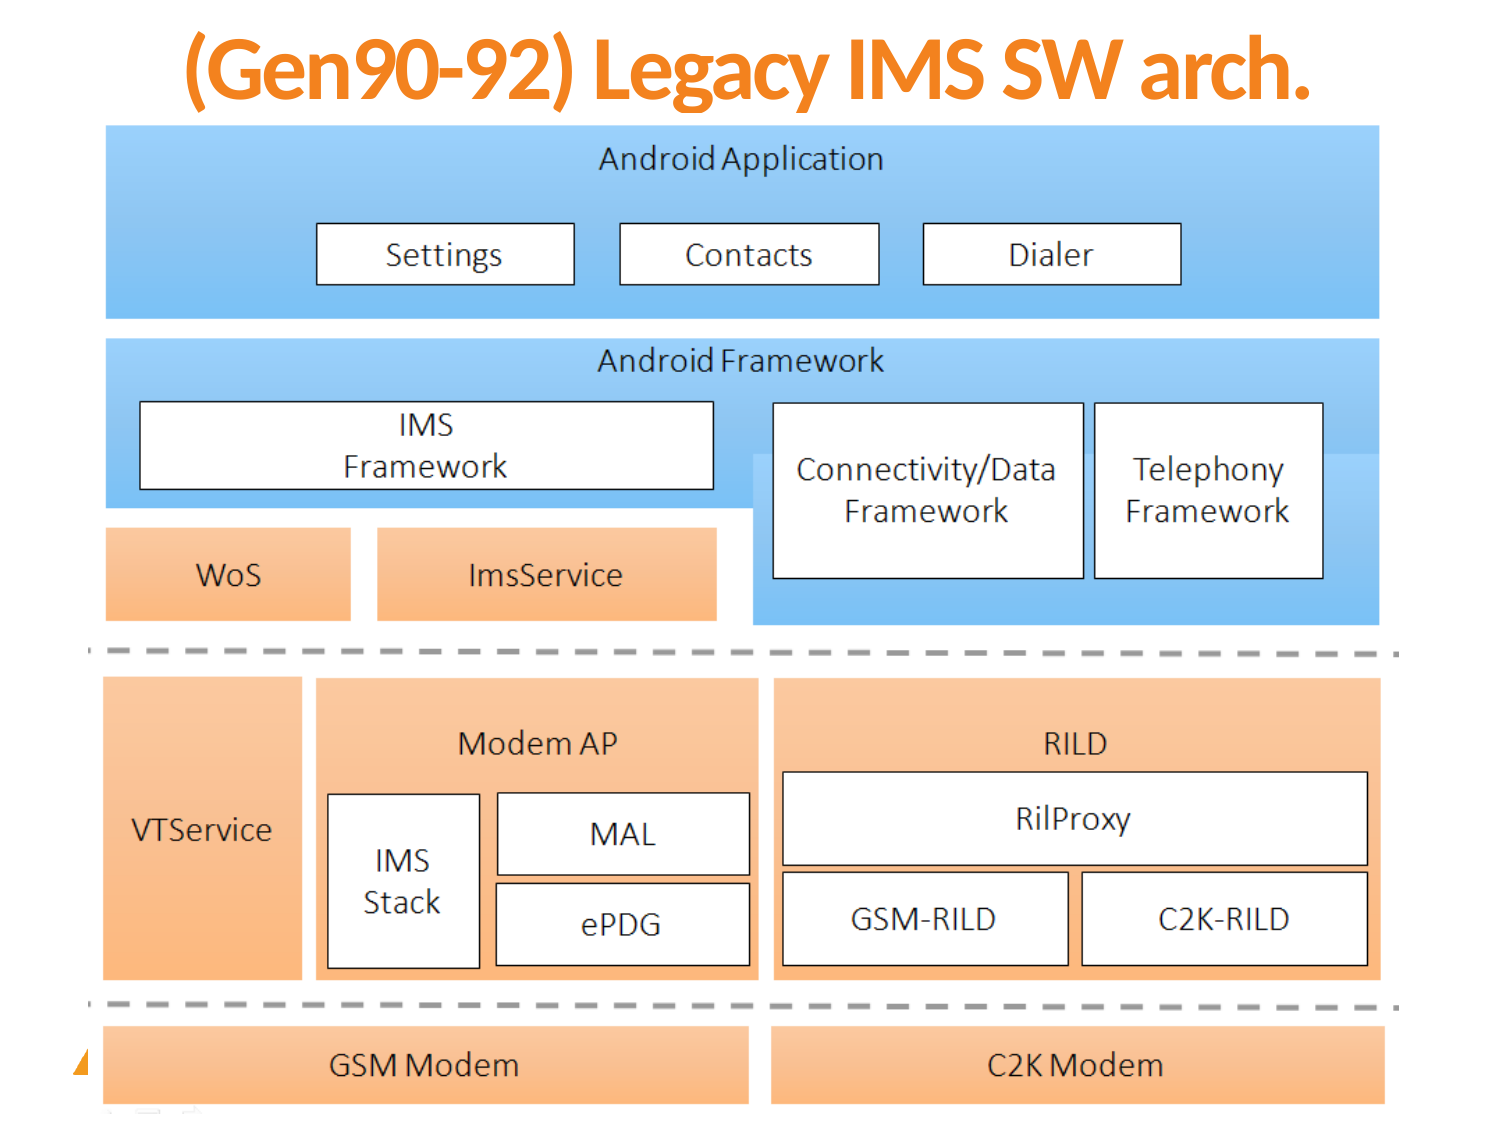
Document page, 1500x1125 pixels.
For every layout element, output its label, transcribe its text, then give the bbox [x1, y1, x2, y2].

picture [73, 113, 1399, 1114]
title (Gen90-92) Legacy IMS SW arch. [73, 22, 1424, 209]
